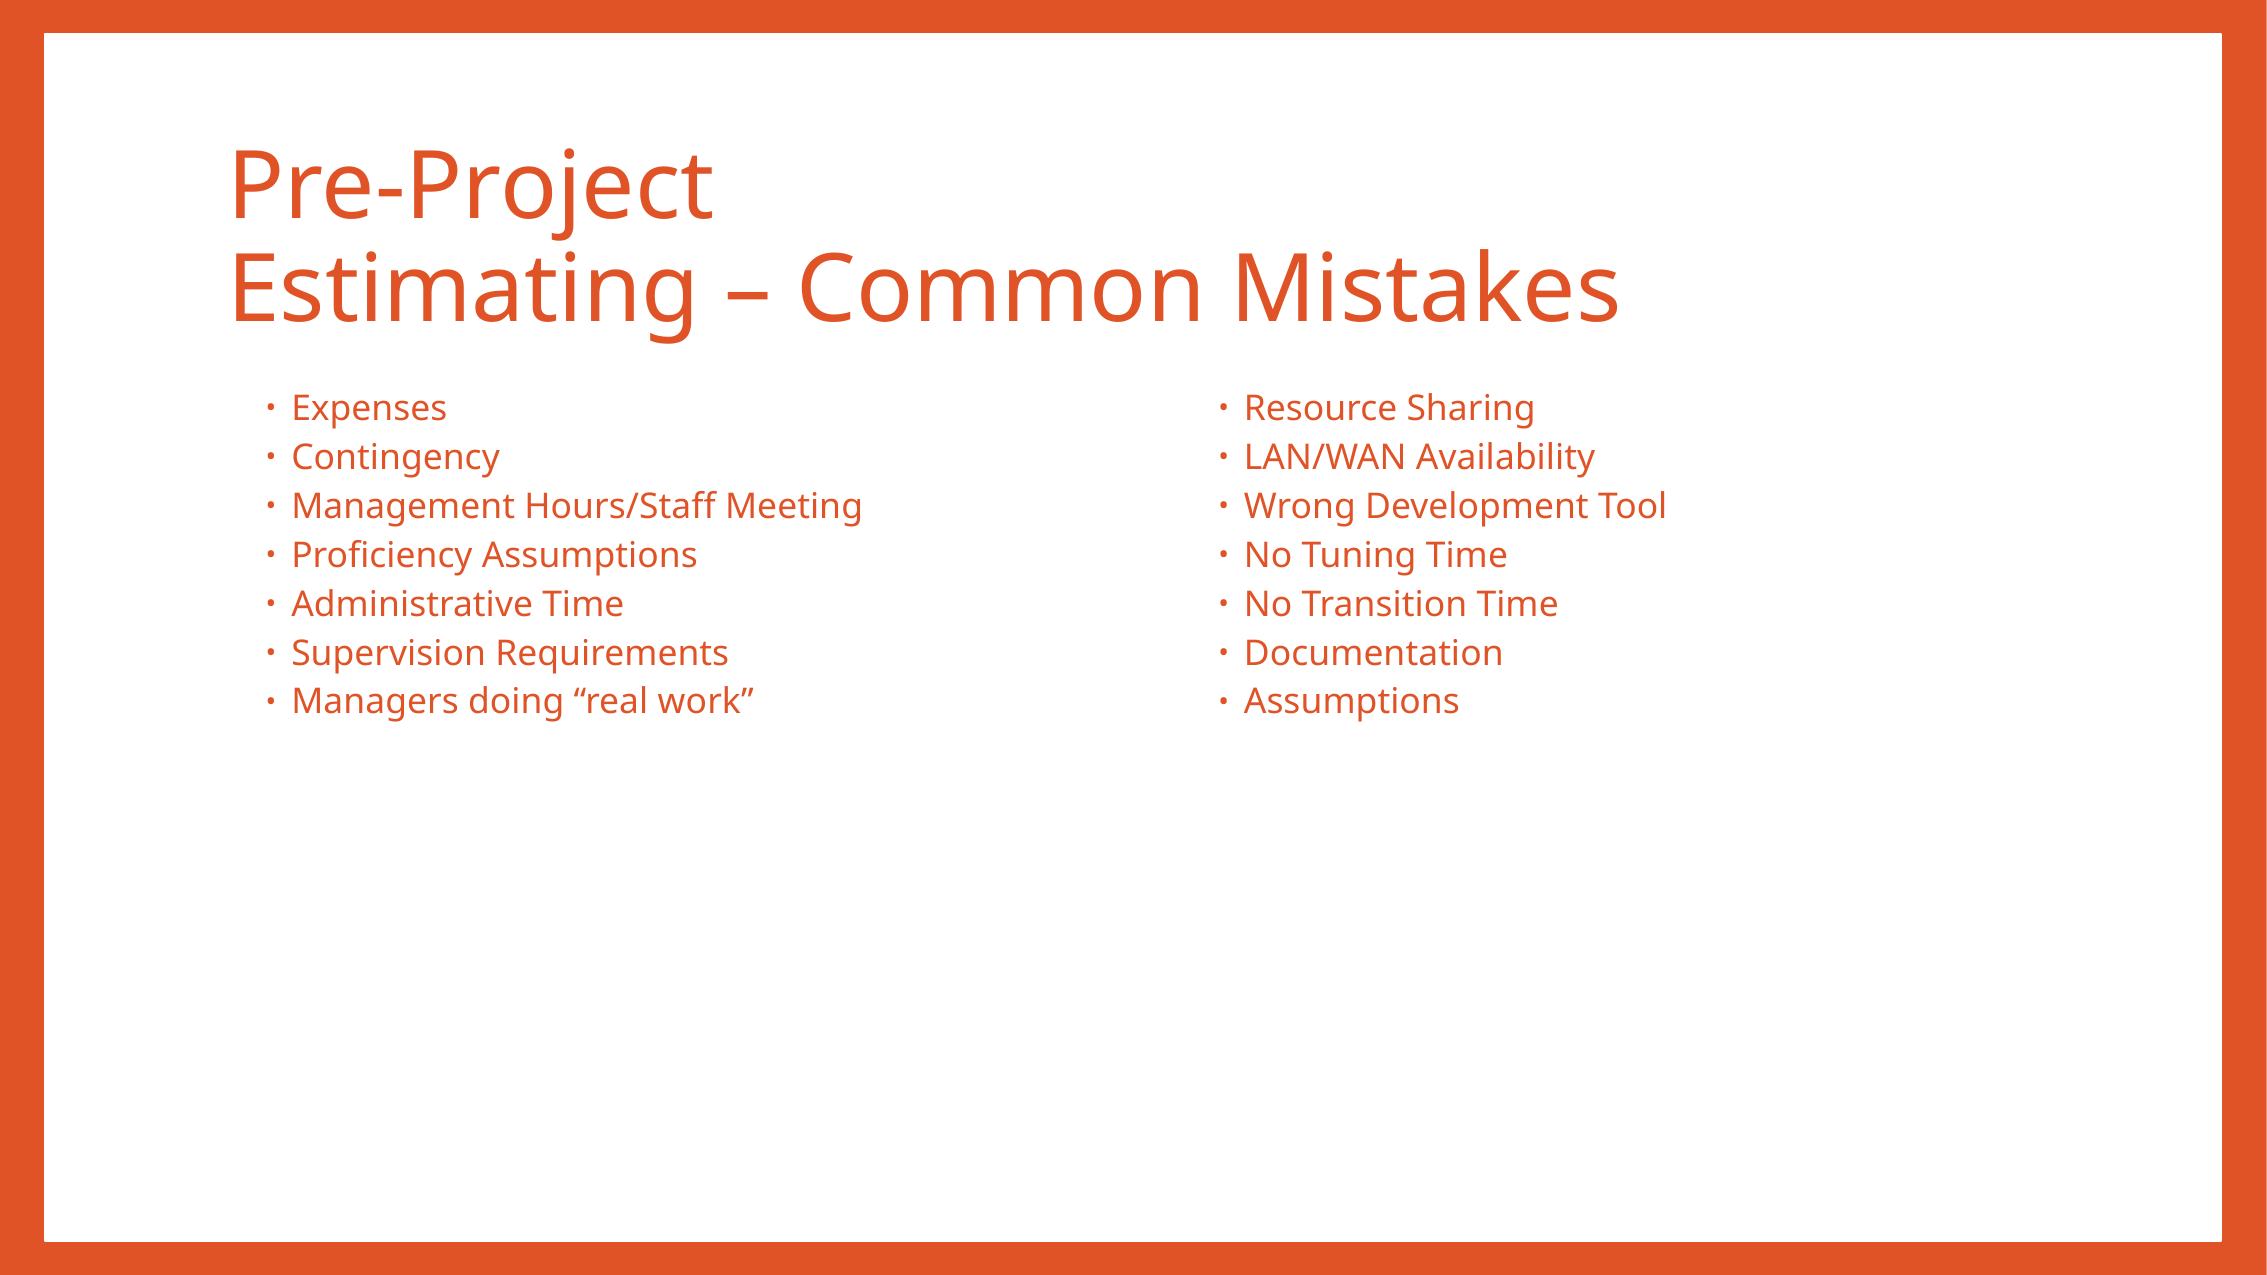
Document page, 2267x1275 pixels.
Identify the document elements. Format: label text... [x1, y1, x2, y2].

list Resource Sharing LAN/WAN Availability Wrong Development Tool No Tuning Time No Transition Time Documentation Assumptions [1165, 382, 2050, 1131]
list Expenses Contingency Management Hours/Staff Meeting Proficiency Assumptions Administrative Time Supervision Requirements Managers doing “real work” [212, 382, 1097, 1131]
title Pre-Project Estimating – Common Mistakes [212, 113, 2049, 366]
